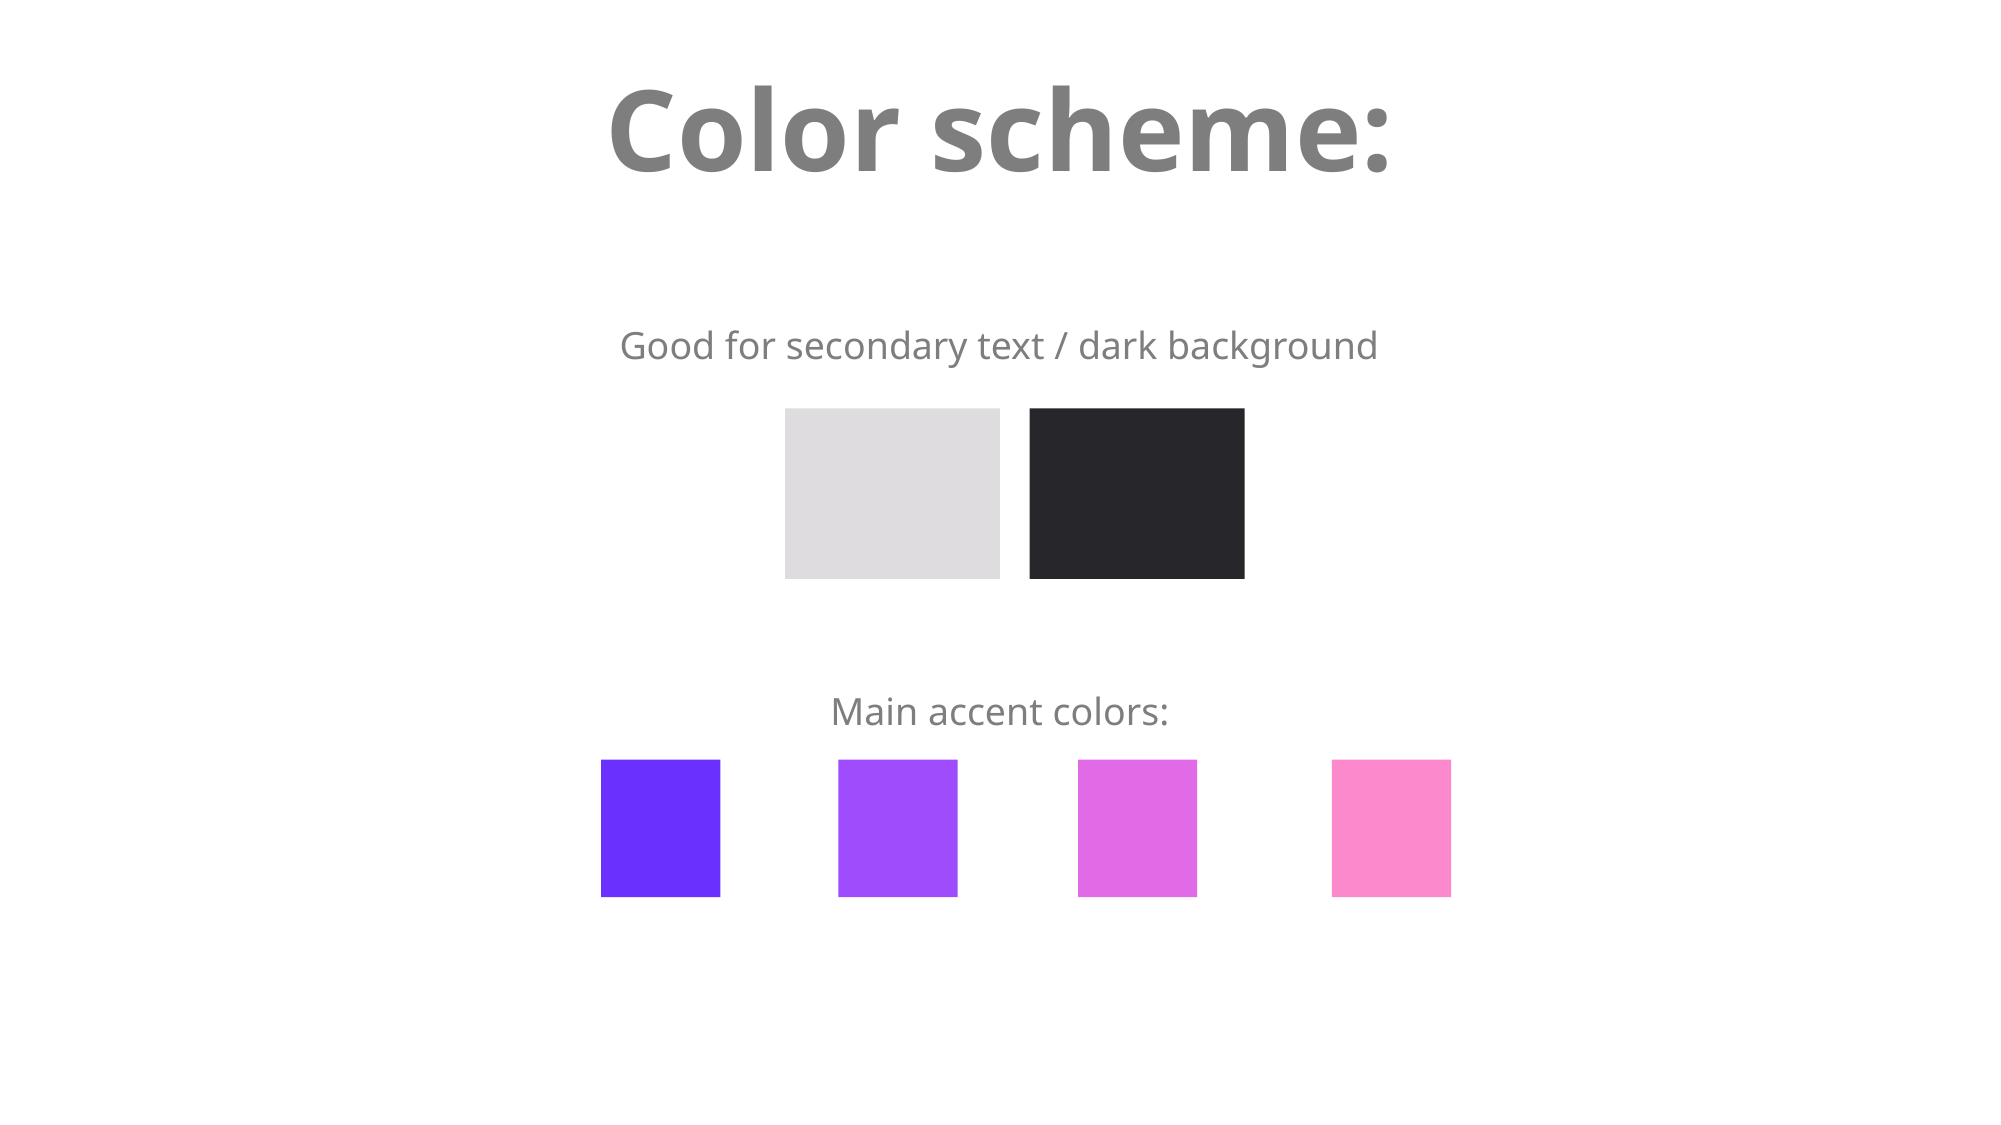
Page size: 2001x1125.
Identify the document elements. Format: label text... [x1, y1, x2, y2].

text_box Main accent colors: [815, 681, 1185, 741]
text_box [1331, 759, 1452, 898]
text_box [837, 759, 959, 898]
text_box Good for secondary text / dark background [604, 314, 1395, 375]
text_box [600, 759, 721, 898]
text_box [784, 407, 1001, 580]
text_box [1077, 759, 1198, 898]
text_box Color scheme: [590, 51, 1410, 202]
text_box [1029, 407, 1246, 580]
